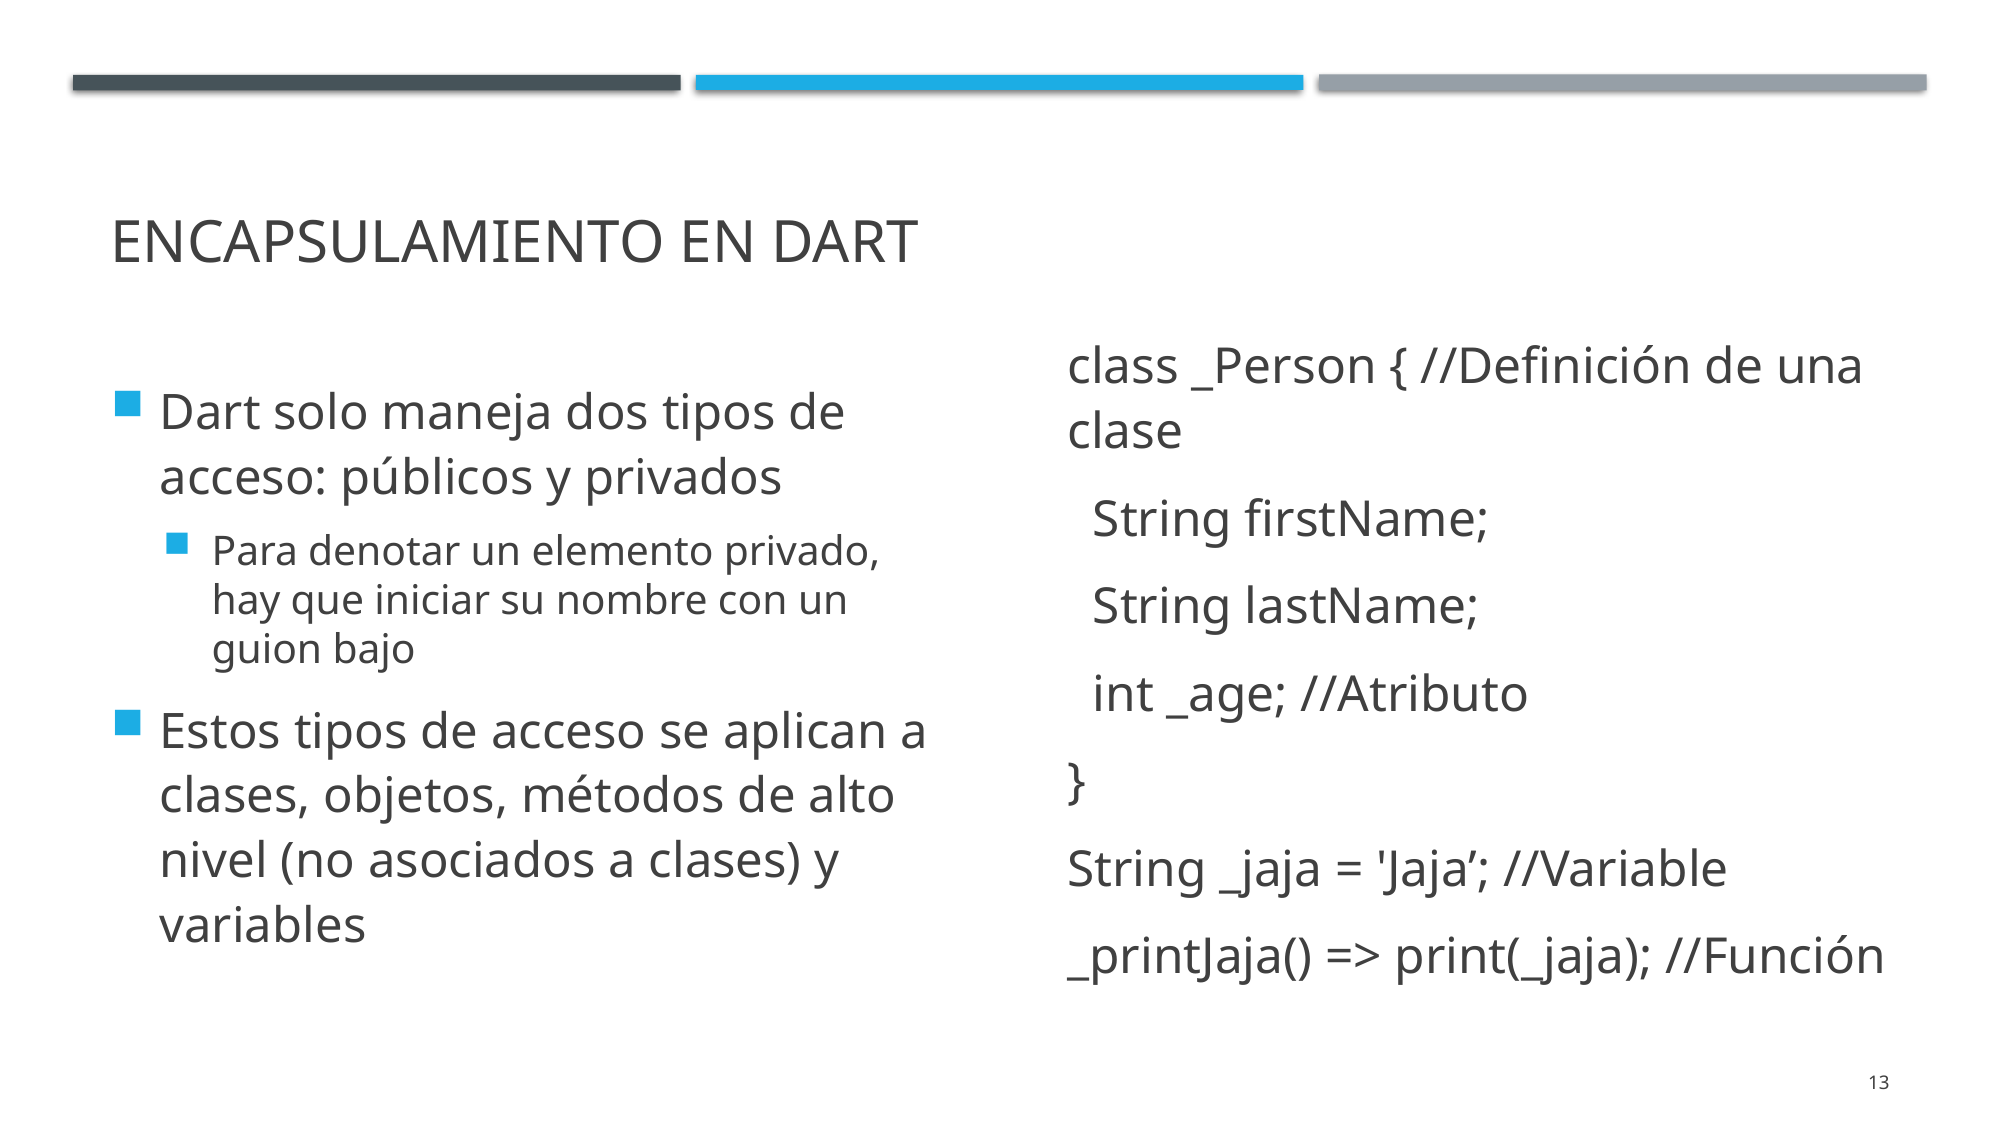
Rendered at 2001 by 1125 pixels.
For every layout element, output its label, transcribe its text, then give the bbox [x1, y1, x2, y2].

list class _Person { //Definición de una clase String firstName; String lastName; int _age; //Atributo } String _jaja = 'Jaja’; //Variable _printJaja() => print(_jaja); //Función [1052, 306, 1905, 1006]
slide_number 13 [1732, 1053, 1905, 1114]
title Encapsulamiento en dart [95, 119, 1905, 282]
list Dart solo maneja dos tipos de acceso: públicos y privados Para denotar un elemento privado, hay que iniciar su nombre con un guion bajo Estos tipos de acceso se aplican a clases, objetos, métodos de alto nivel (no asociados a clases) y variables [95, 365, 948, 962]
